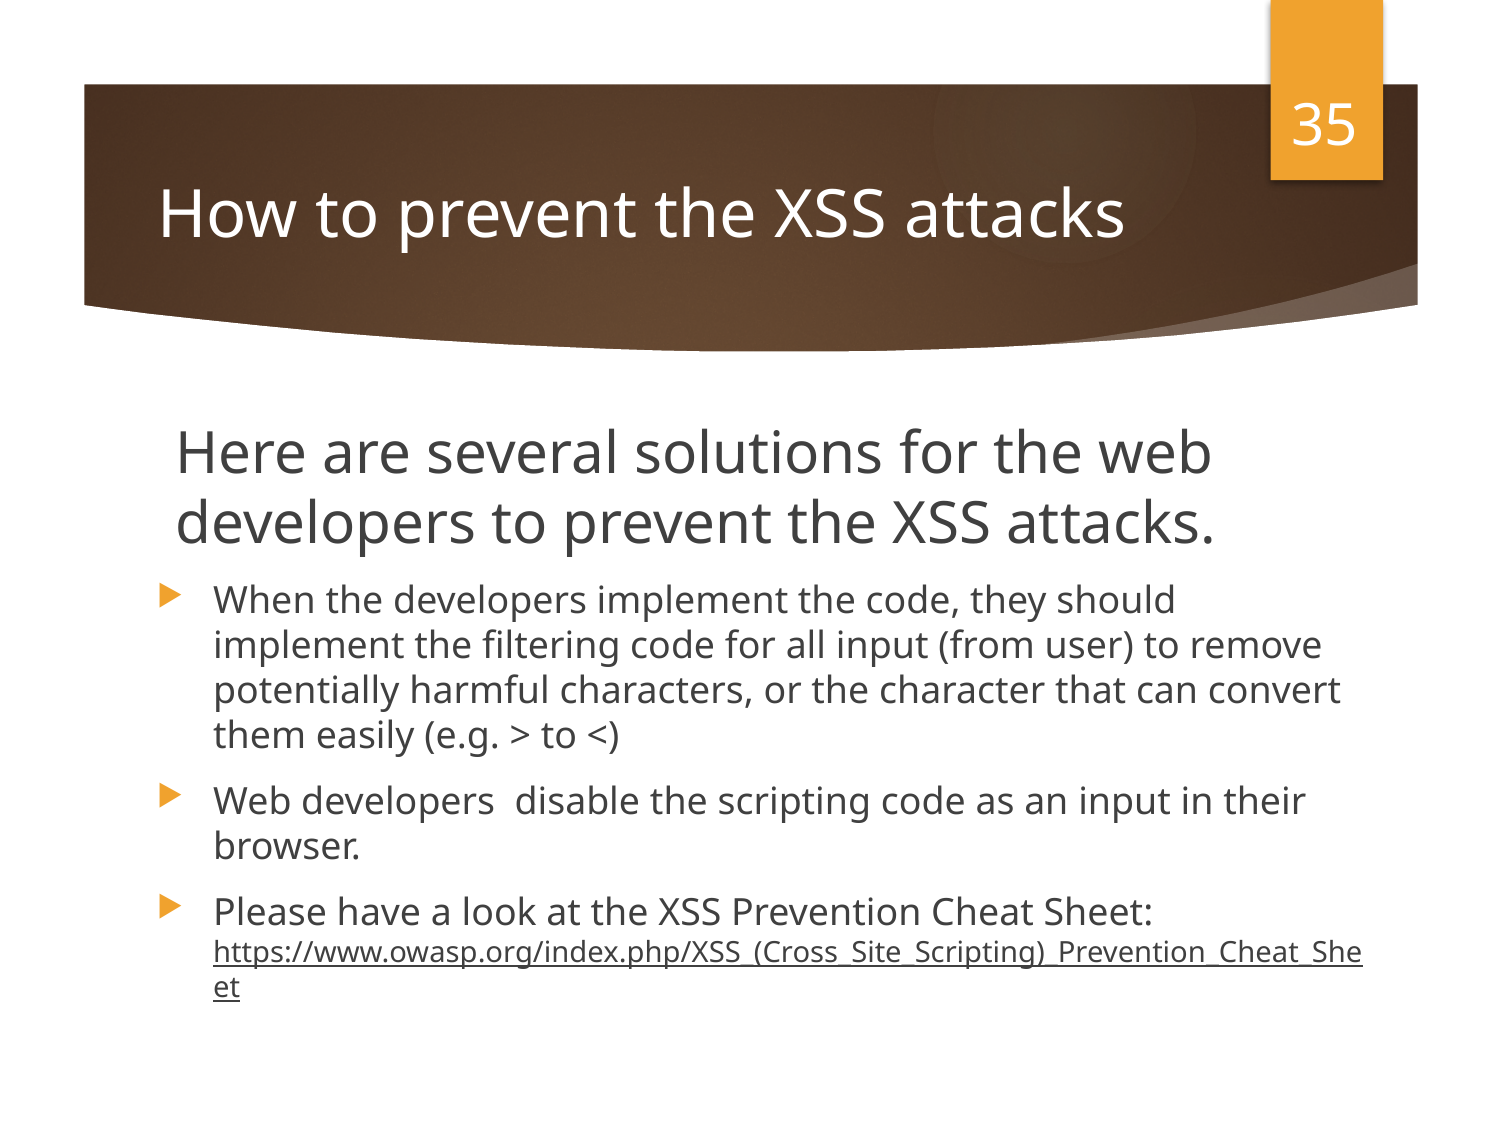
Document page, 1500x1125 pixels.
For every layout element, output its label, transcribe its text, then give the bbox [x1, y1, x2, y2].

list Here are several solutions for the web developers to prevent the XSS attacks. When the developers implement the code, they should implement the filtering code for all input (from user) to remove potentially harmful characters, or the character that can convert them easily (e.g. > to <) Web developers disable the scripting code as an input in their browser. Please have a look at the XSS Prevention Cheat Sheet: https://www.owasp.org/index.php/XSS_(Cross_Site_Scripting)_Prevention_Cheat_Sheet [141, 408, 1382, 1037]
slide_number 35 [1259, 48, 1390, 175]
title How to prevent the XSS attacks [142, 152, 1183, 269]
